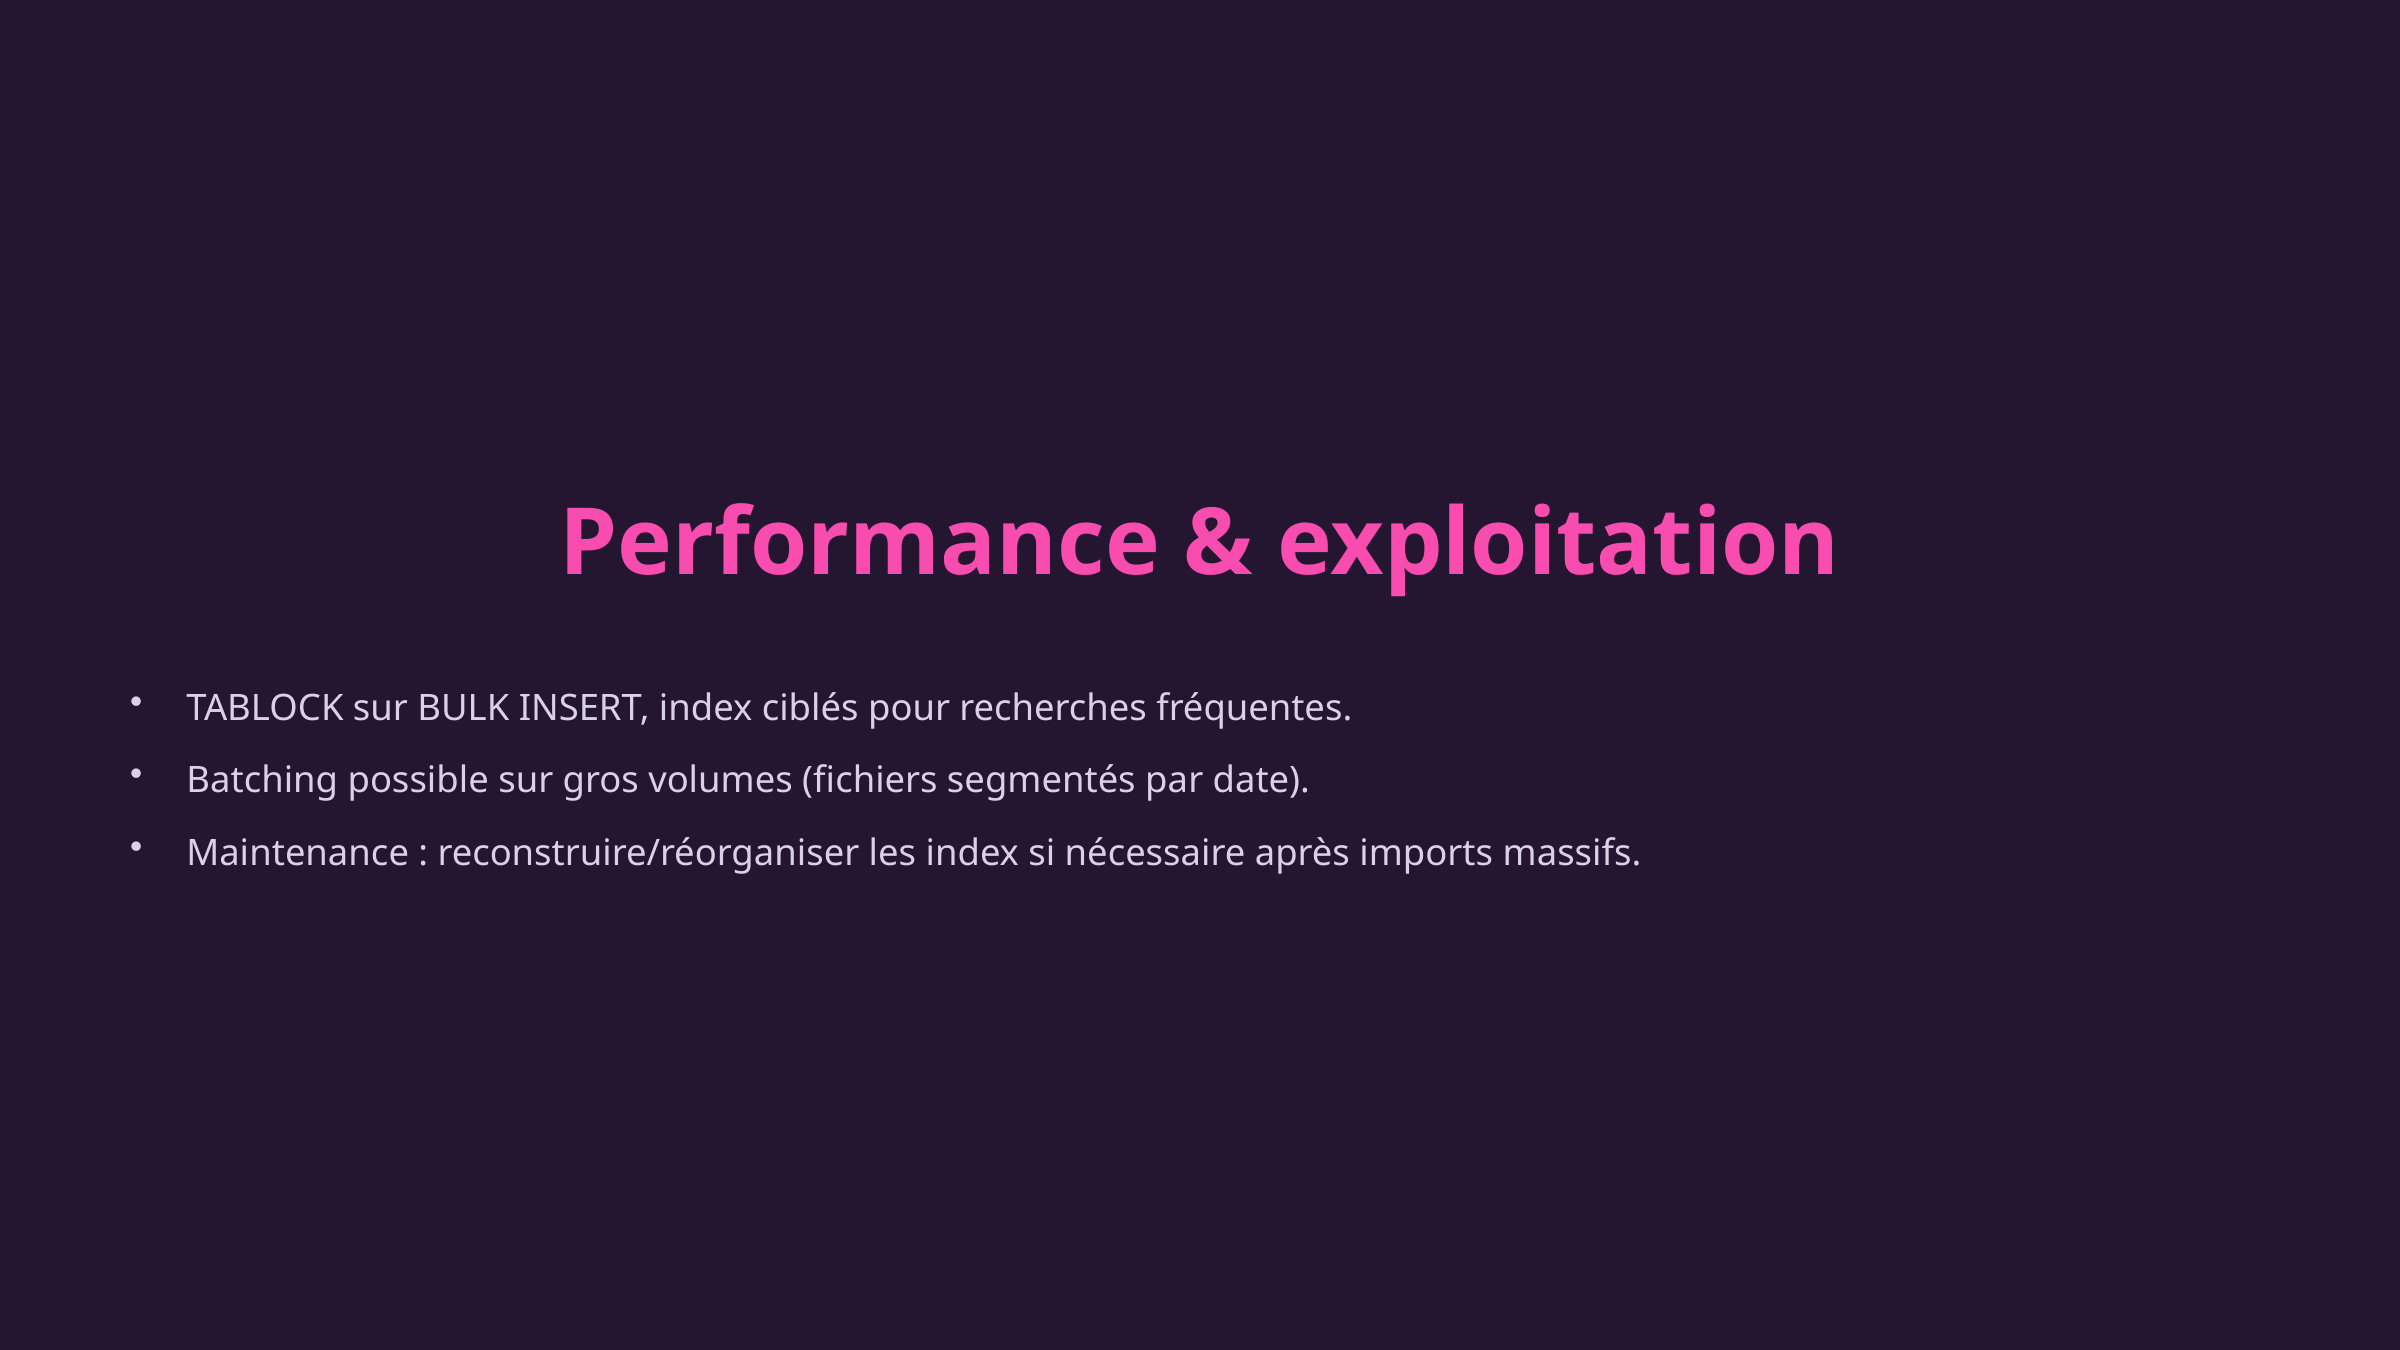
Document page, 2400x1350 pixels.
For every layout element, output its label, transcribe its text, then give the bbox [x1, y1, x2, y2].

text_box Maintenance : reconstruire/réorganiser les index si nécessaire après imports massifs. [130, 813, 2270, 873]
text_box Performance & exploitation [595, 477, 1805, 594]
text_box Batching possible sur gros volumes (fichiers segmentés par date). [130, 740, 2270, 800]
text_box TABLOCK sur BULK INSERT, index ciblés pour recherches fréquentes. [130, 667, 2270, 728]
